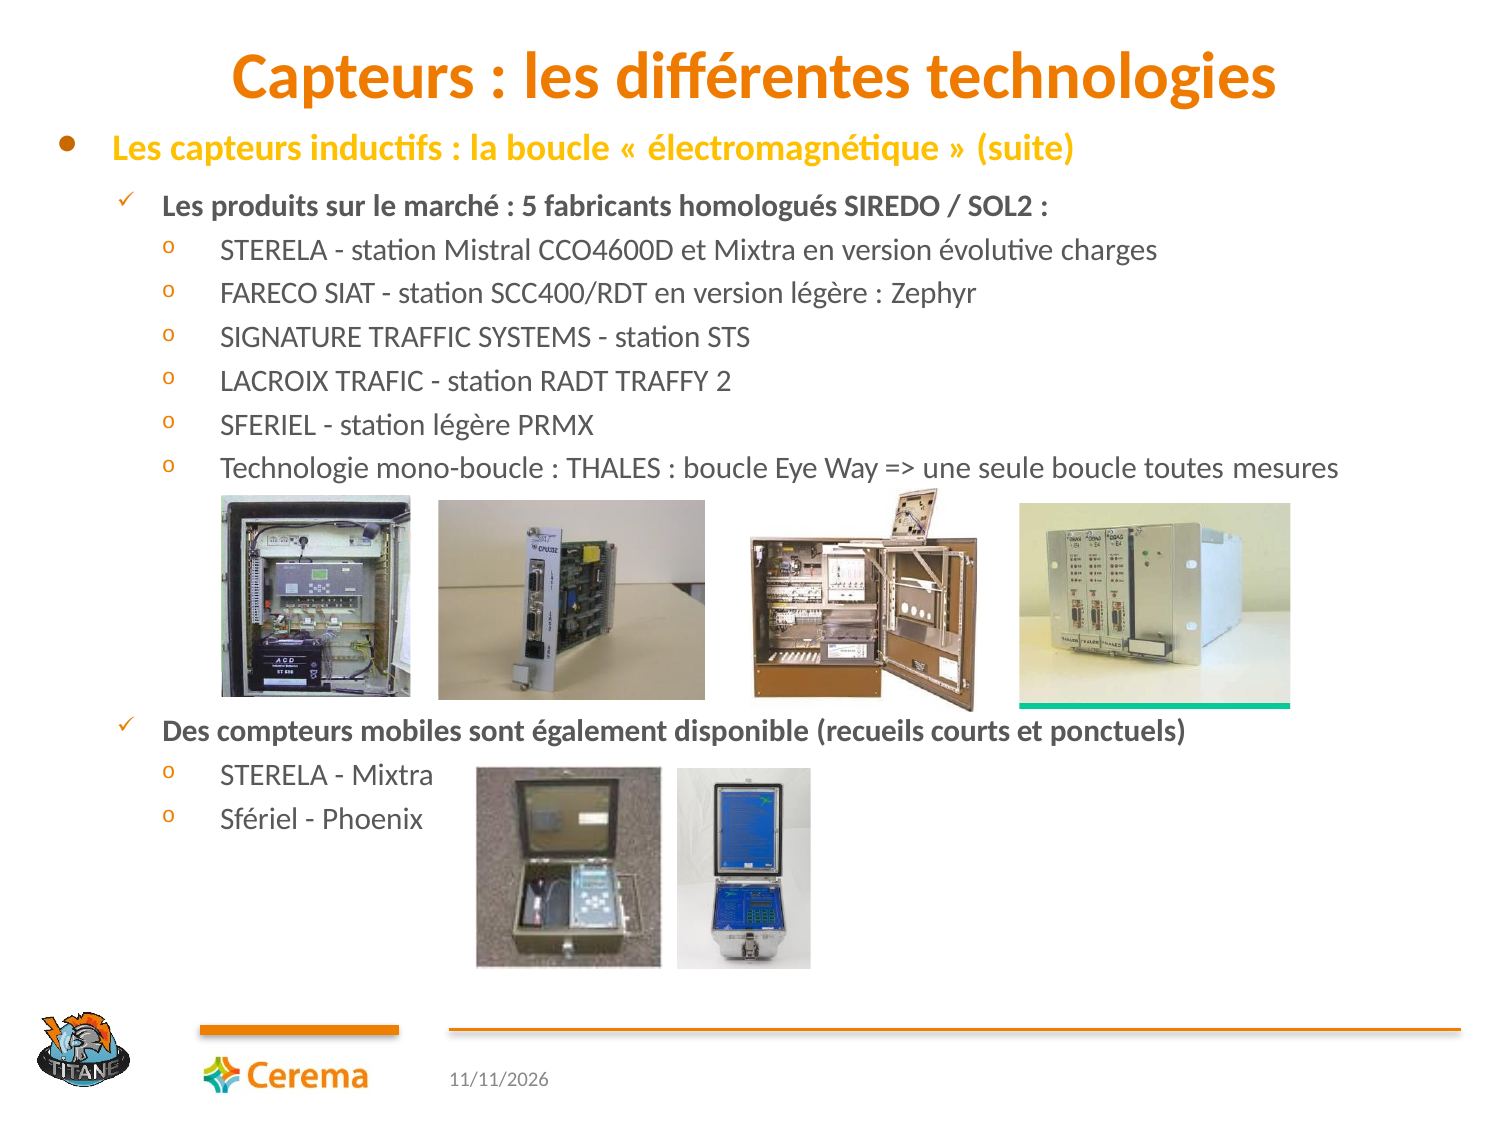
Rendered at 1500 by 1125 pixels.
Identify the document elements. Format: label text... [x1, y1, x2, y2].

picture [186, 1039, 385, 1110]
title Capteurs : les différentes technologies [230, 29, 1290, 99]
picture [37, 1012, 130, 1087]
text_box Les capteurs inductifs : la boucle « électromagnétique » (suite) Les produits sur le marché : 5 fabricants homologués SIREDO / SOL2 : STERELA - station Mistral CCO4600D et Mixtra en version évolutive charges FARECO SIAT - station SCC400/RDT en version légère : Zephyr SIGNATURE TRAFFIC SYSTEMS - station STS LACROIX TRAFIC - station RADT TRAFFY 2 SFERIEL - station légère PRMX Technologie mono-boucle : THALES : boucle Eye Way => une seule boucle toutes mesures [54, 99, 1352, 486]
text_box [677, 836, 811, 969]
text_box [221, 495, 411, 697]
text_box [750, 488, 978, 702]
text_box [438, 500, 705, 700]
text_box [475, 836, 663, 969]
text_box [1019, 503, 1291, 709]
text_box Des compteurs mobiles sont également disponible (recueils courts et ponctuels) STERELA - Mixtra Sfériel - Phoenix [114, 702, 1198, 836]
